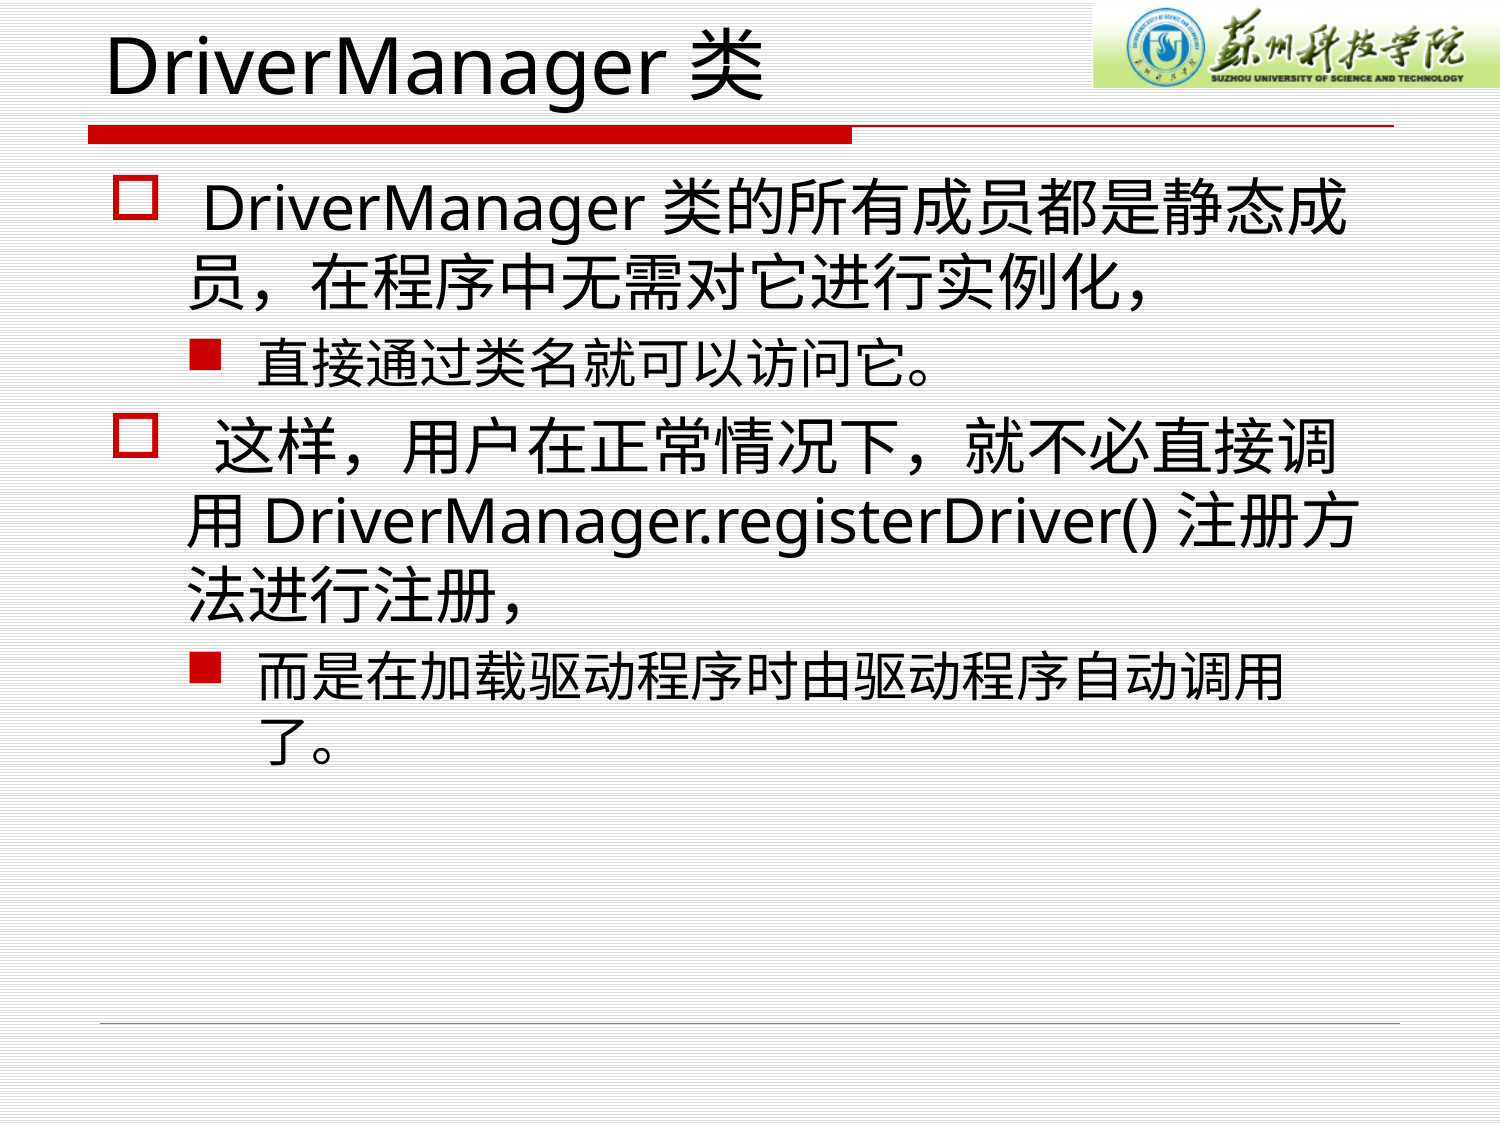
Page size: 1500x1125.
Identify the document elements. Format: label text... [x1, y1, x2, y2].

list DriverManager类的所有成员都是静态成员，在程序中无需对它进行实例化， 直接通过类名就可以访问它。 这样，用户在正常情况下，就不必直接调用DriverManager.registerDriver()注册方法进行注册， 而是在加载驱动程序时由驱动程序自动调用了。 [92, 160, 1406, 1012]
picture [1402, 0, 1500, 88]
title DriverManager类 [88, 0, 1402, 119]
